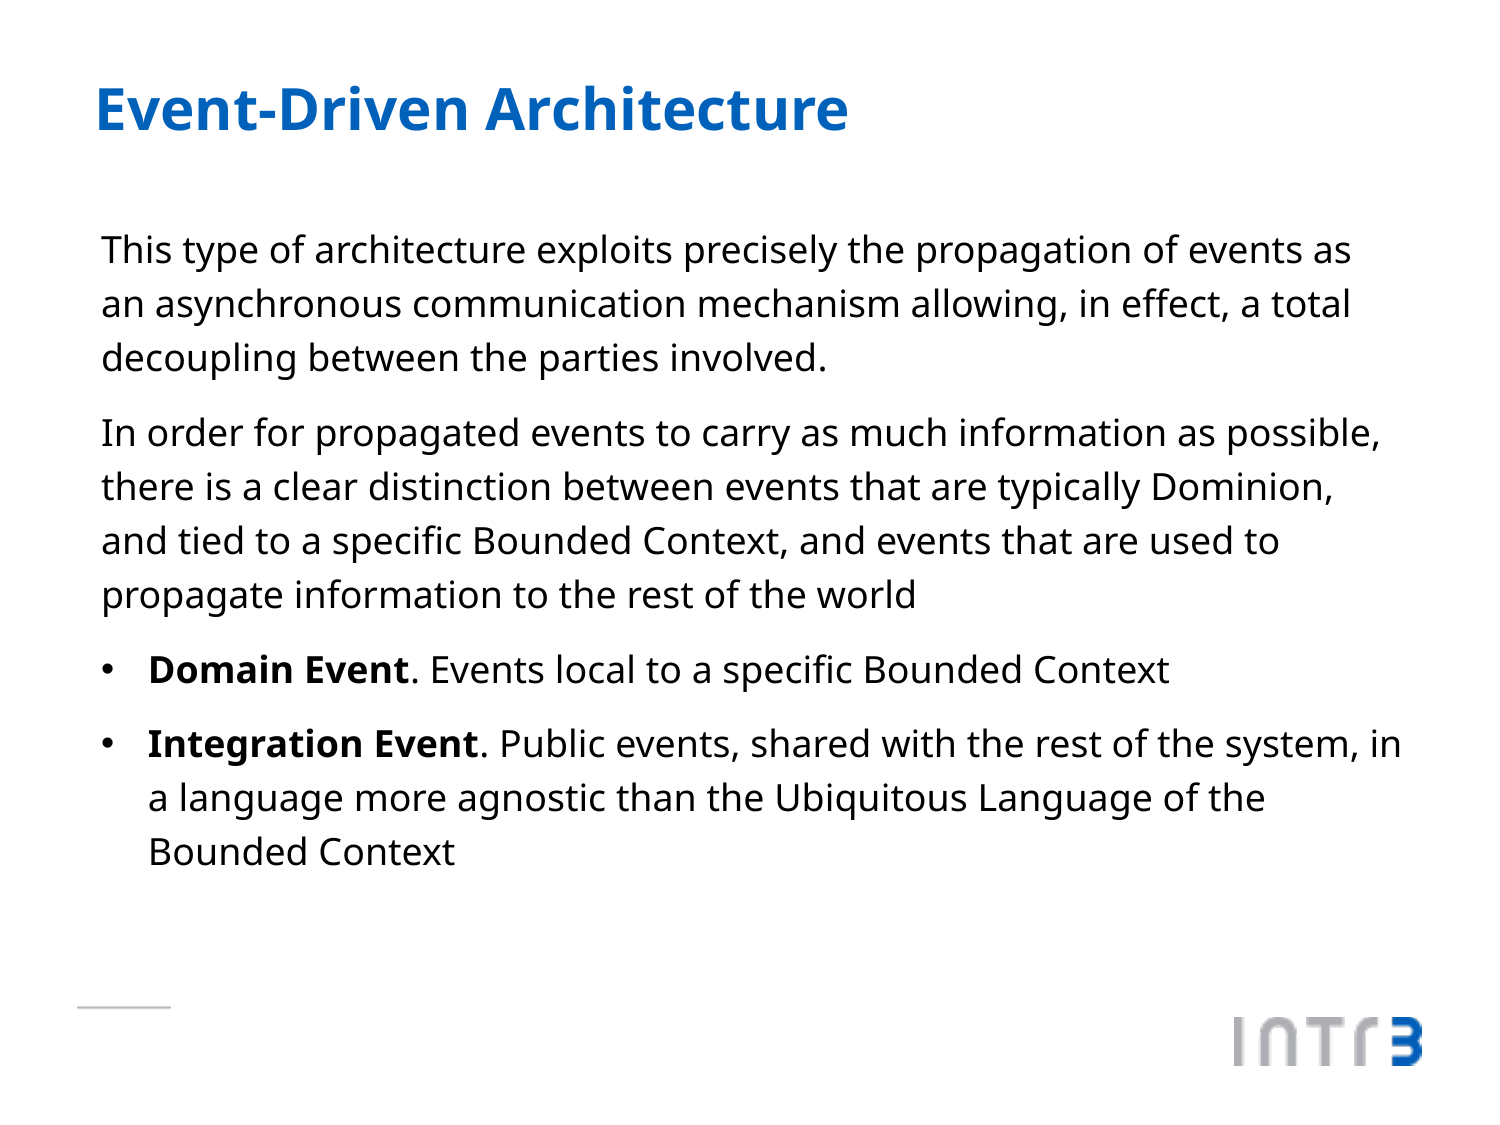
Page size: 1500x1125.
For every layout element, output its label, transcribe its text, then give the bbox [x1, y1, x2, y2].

text_box This type of architecture exploits precisely the propagation of events as an asynchronous communication mechanism allowing, in effect, a total decoupling between the parties involved. In order for propagated events to carry as much information as possible, there is a clear distinction between events that are typically Dominion, and tied to a specific Bounded Context, and events that are used to propagate information to the rest of the world Domain Event. Events local to a specific Bounded Context Integration Event. Public events, shared with the rest of the system, in a language more agnostic than the Ubiquitous Language of the Bounded Context [86, 209, 1421, 946]
picture [1234, 1017, 1422, 1066]
picture [77, 1005, 171, 1012]
title Event-Driven Architecture [79, 56, 1390, 167]
